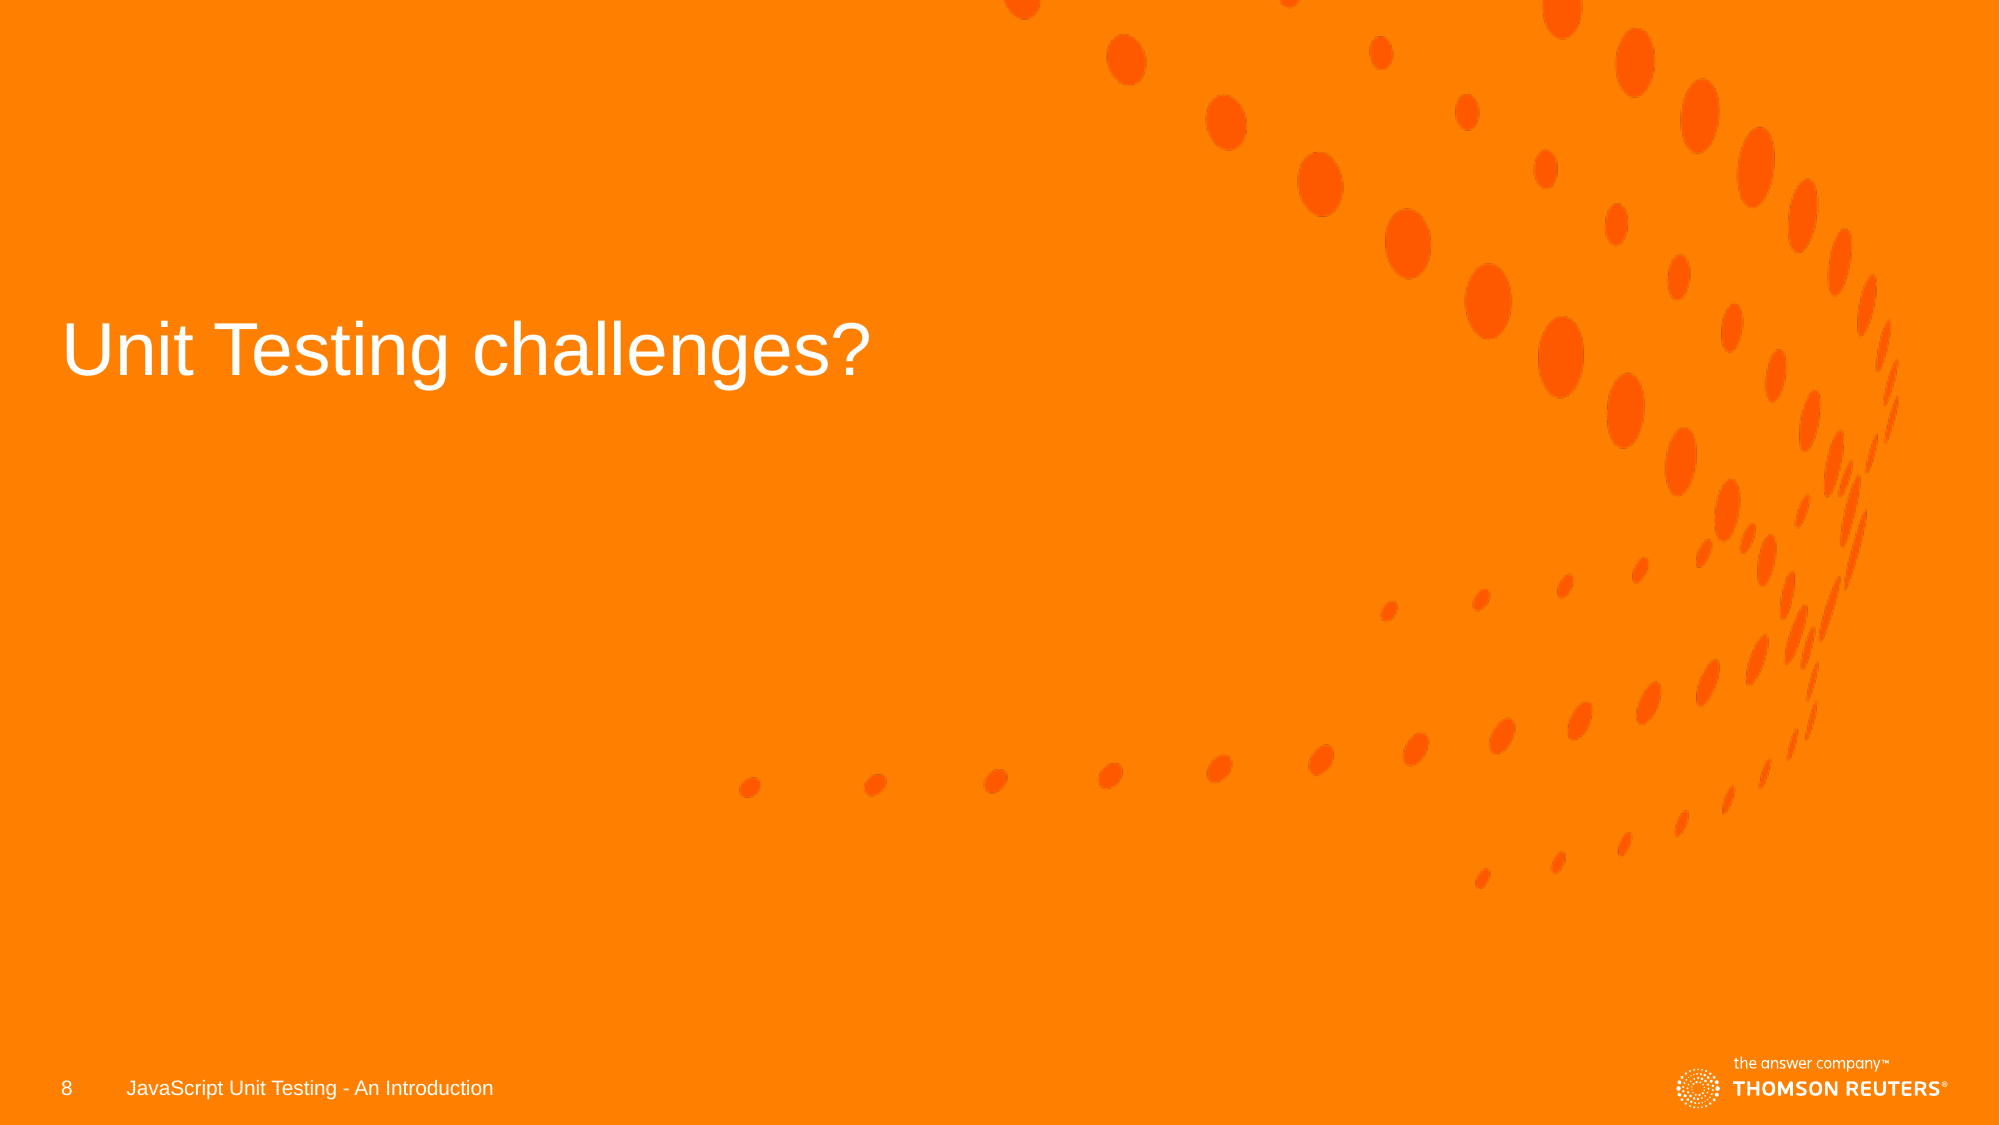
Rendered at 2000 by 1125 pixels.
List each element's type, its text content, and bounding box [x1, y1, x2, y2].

slide_number 8 [61, 1074, 125, 1125]
footer JavaScript Unit Testing - An Introduction [126, 1074, 1000, 1125]
title Unit Testing challenges? [60, 300, 1561, 676]
